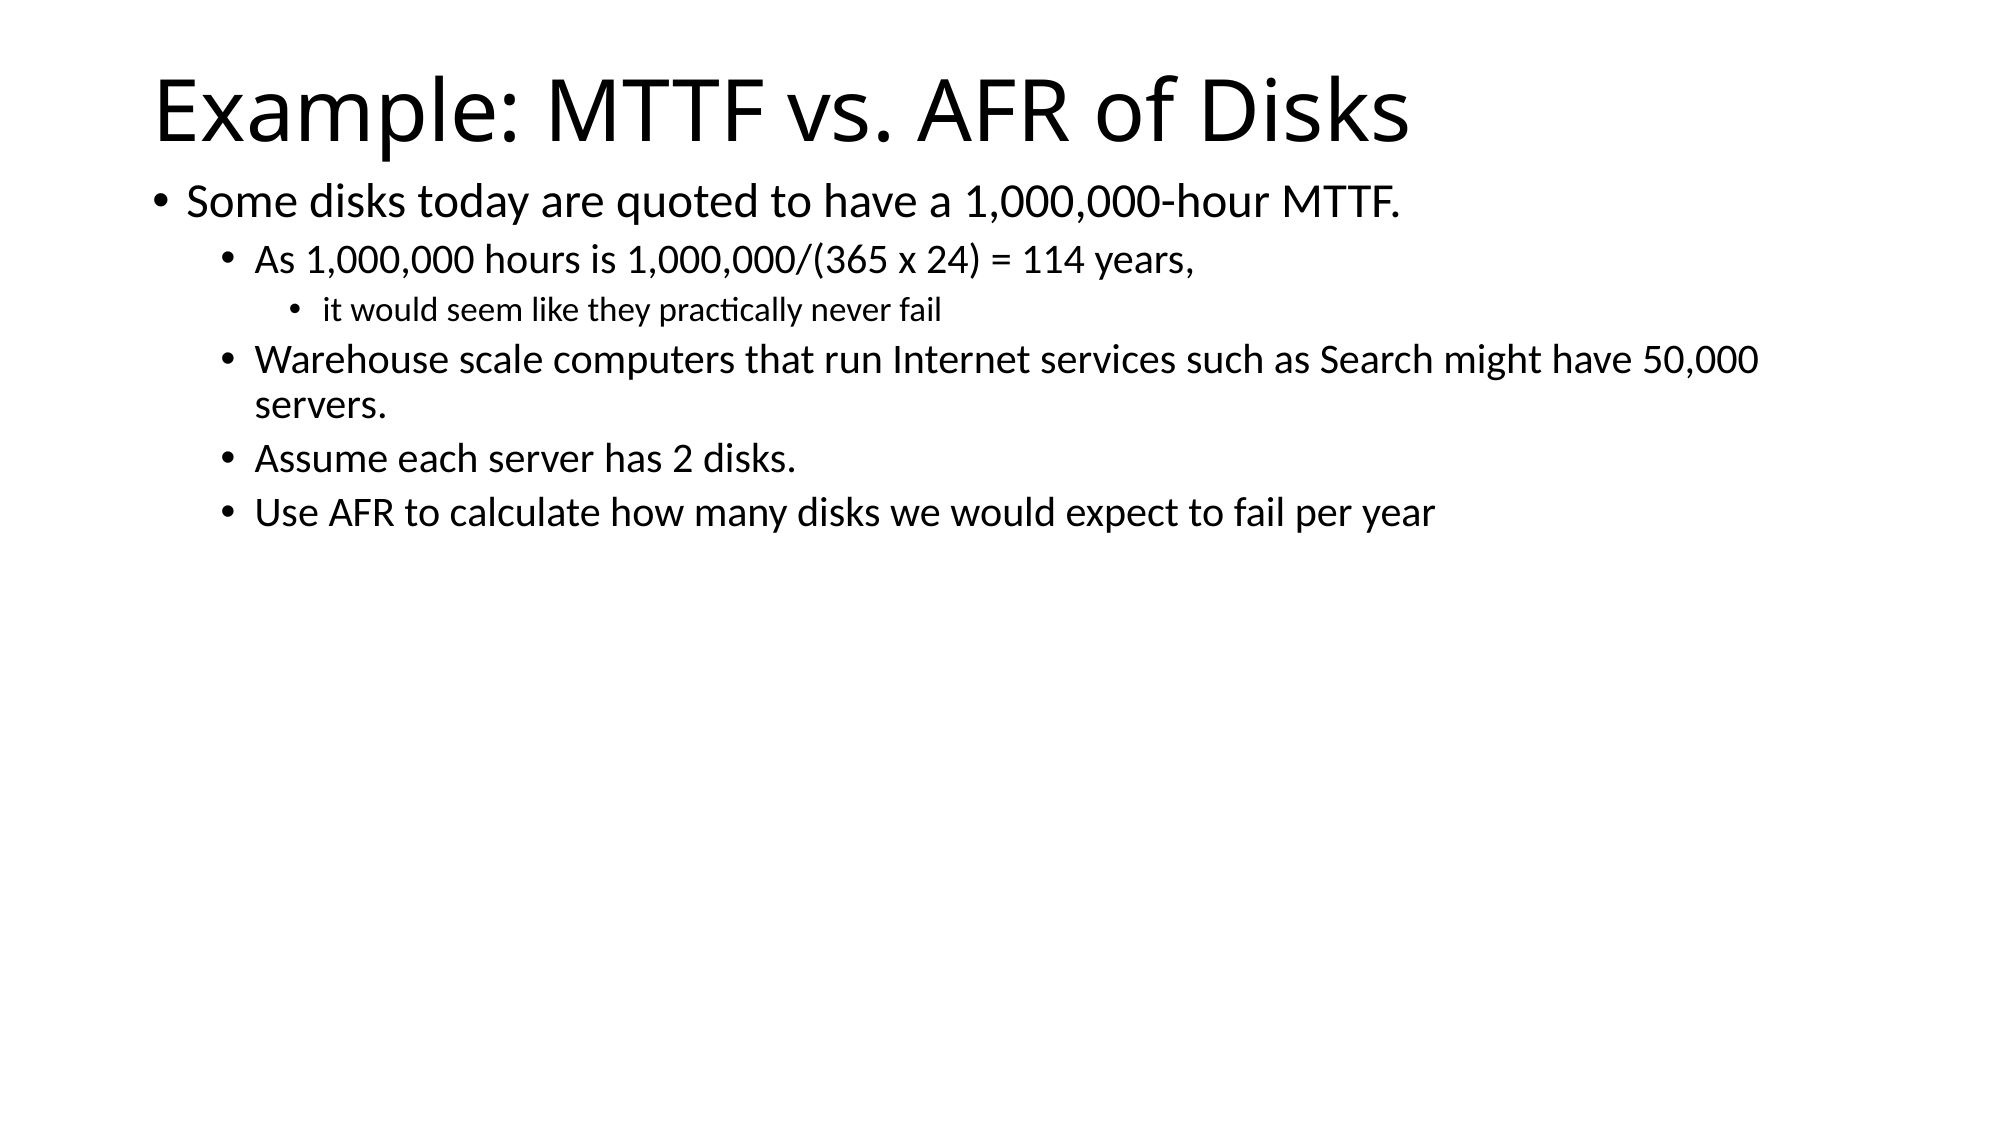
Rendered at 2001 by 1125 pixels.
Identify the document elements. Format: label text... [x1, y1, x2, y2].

list Some disks today are quoted to have a 1,000,000-hour MTTF. As 1,000,000 hours is 1,000,000/(365 x 24) = 114 years, it would seem like they practically never fail Warehouse scale computers that run Internet services such as Search might have 50,000 servers. Assume each server has 2 disks. Use AFR to calculate how many disks we would expect to fail per year [137, 168, 1863, 546]
title Example: MTTF vs. AFR of Disks [137, 59, 1863, 168]
